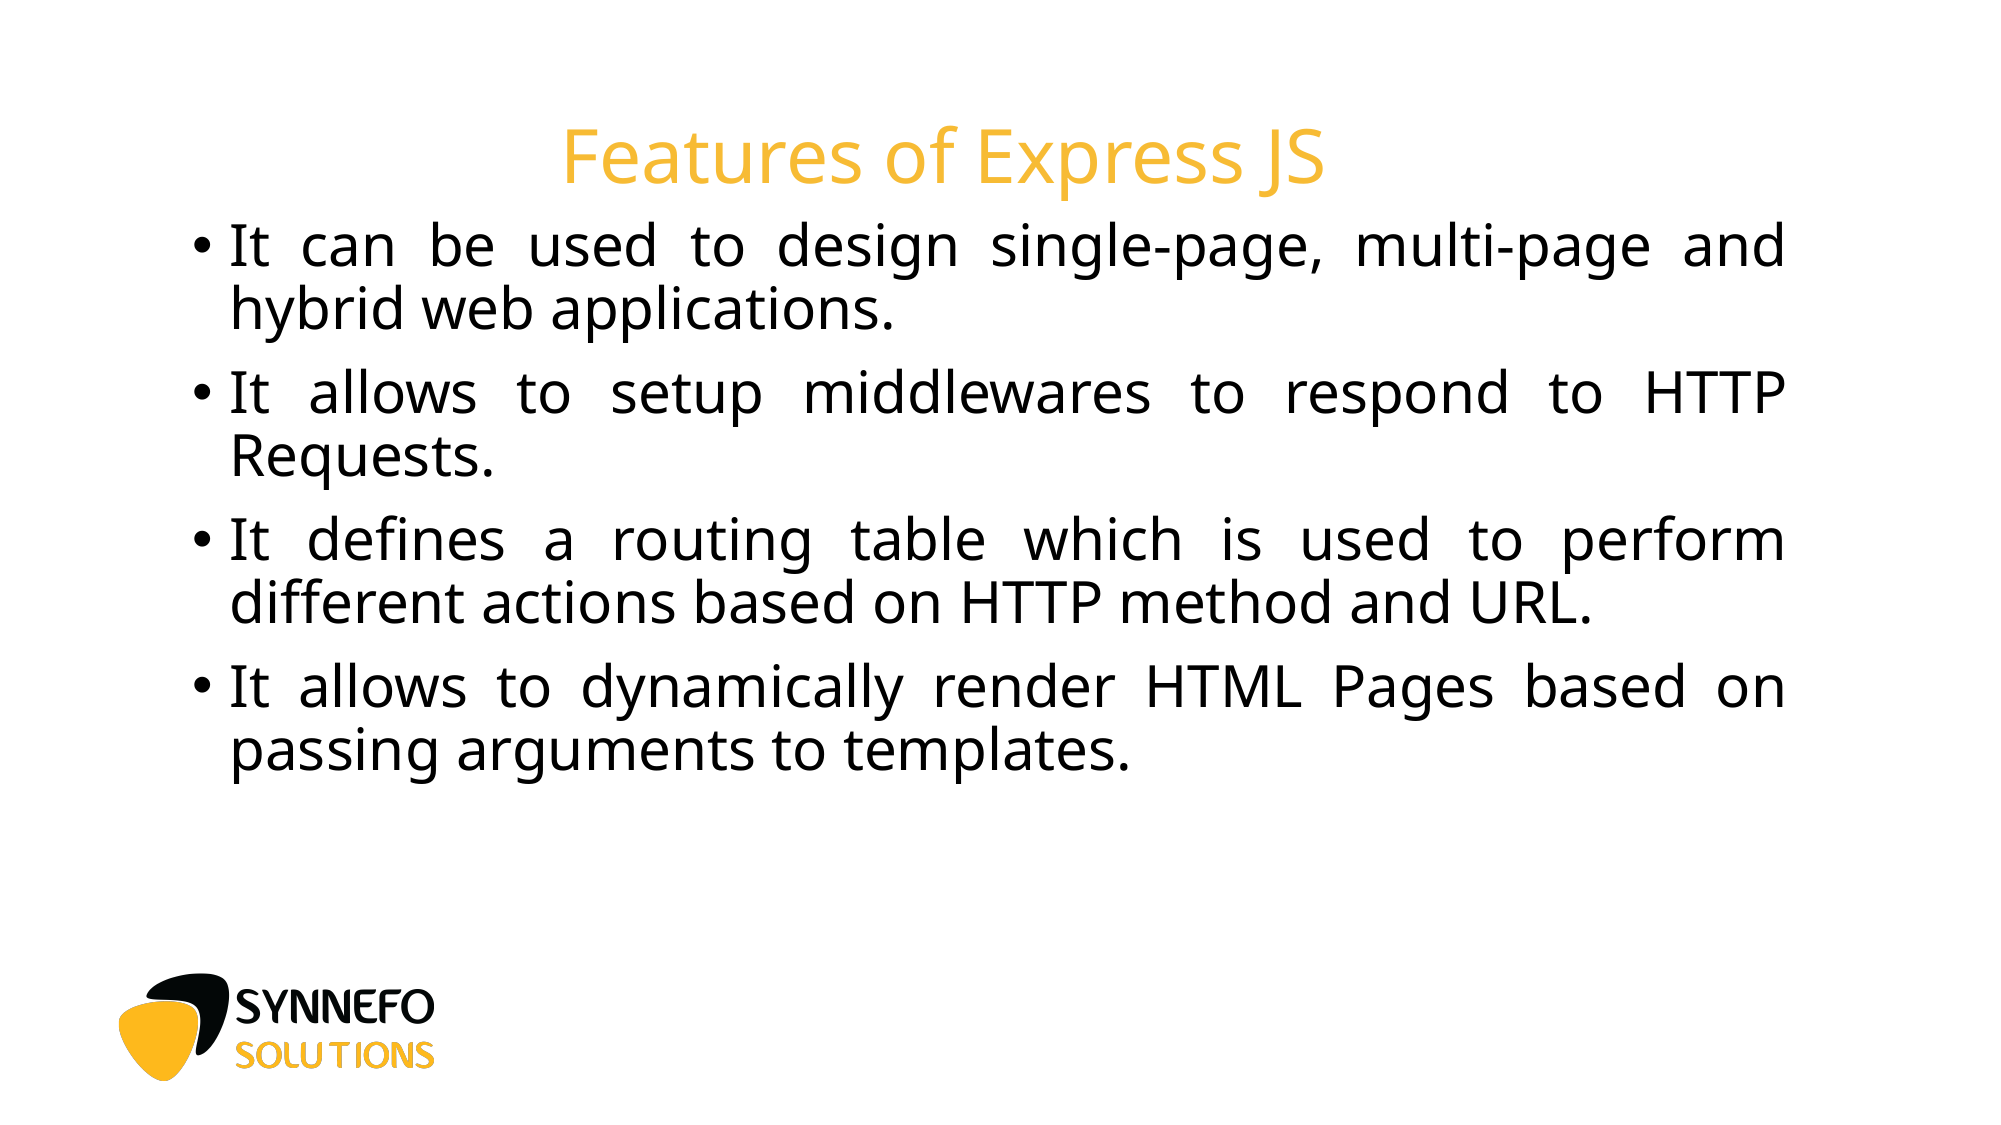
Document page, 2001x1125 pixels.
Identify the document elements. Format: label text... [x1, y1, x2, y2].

text_box It can be used to design single-page, multi-page and hybrid web applications. It allows to setup middlewares to respond to HTTP Requests. It defines a routing table which is used to perform different actions based on HTTP method and URL. It allows to dynamically render HTML Pages based on passing arguments to templates. [177, 209, 1803, 935]
text_box Features of Express JS [96, 98, 1792, 212]
picture [114, 966, 473, 1083]
